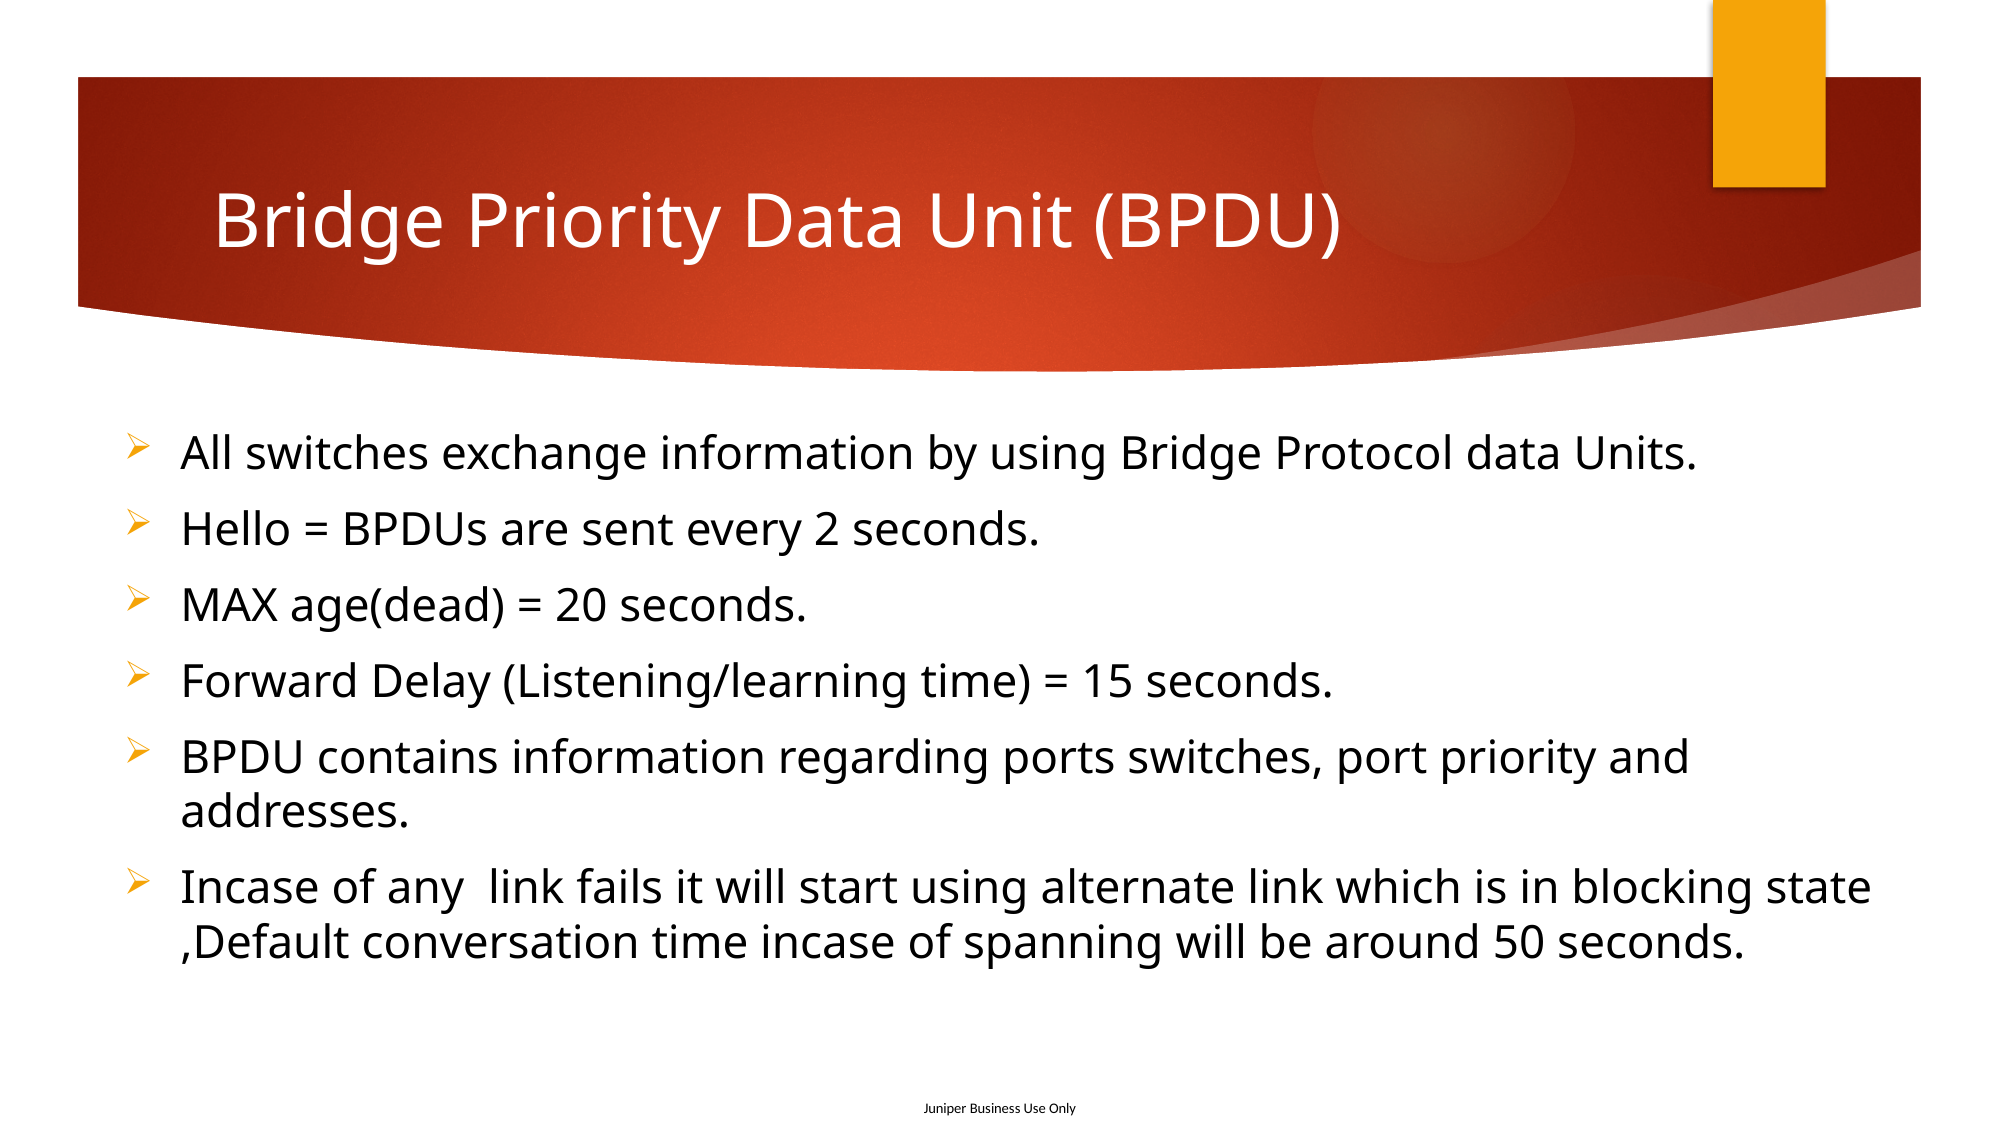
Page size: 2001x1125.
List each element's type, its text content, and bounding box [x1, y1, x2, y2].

list All switches exchange information by using Bridge Protocol data Units. Hello = BPDUs are sent every 2 seconds. MAX age(dead) = 20 seconds. Forward Delay (Listening/learning time) = 15 seconds. BPDU contains information regarding ports switches, port priority and addresses. Incase of any link fails it will start using alternate link which is in blocking state ,Default conversation time incase of spanning will be around 50 seconds. [109, 416, 1891, 1061]
title Bridge Priority Data Unit (BPDU) [197, 159, 1635, 276]
